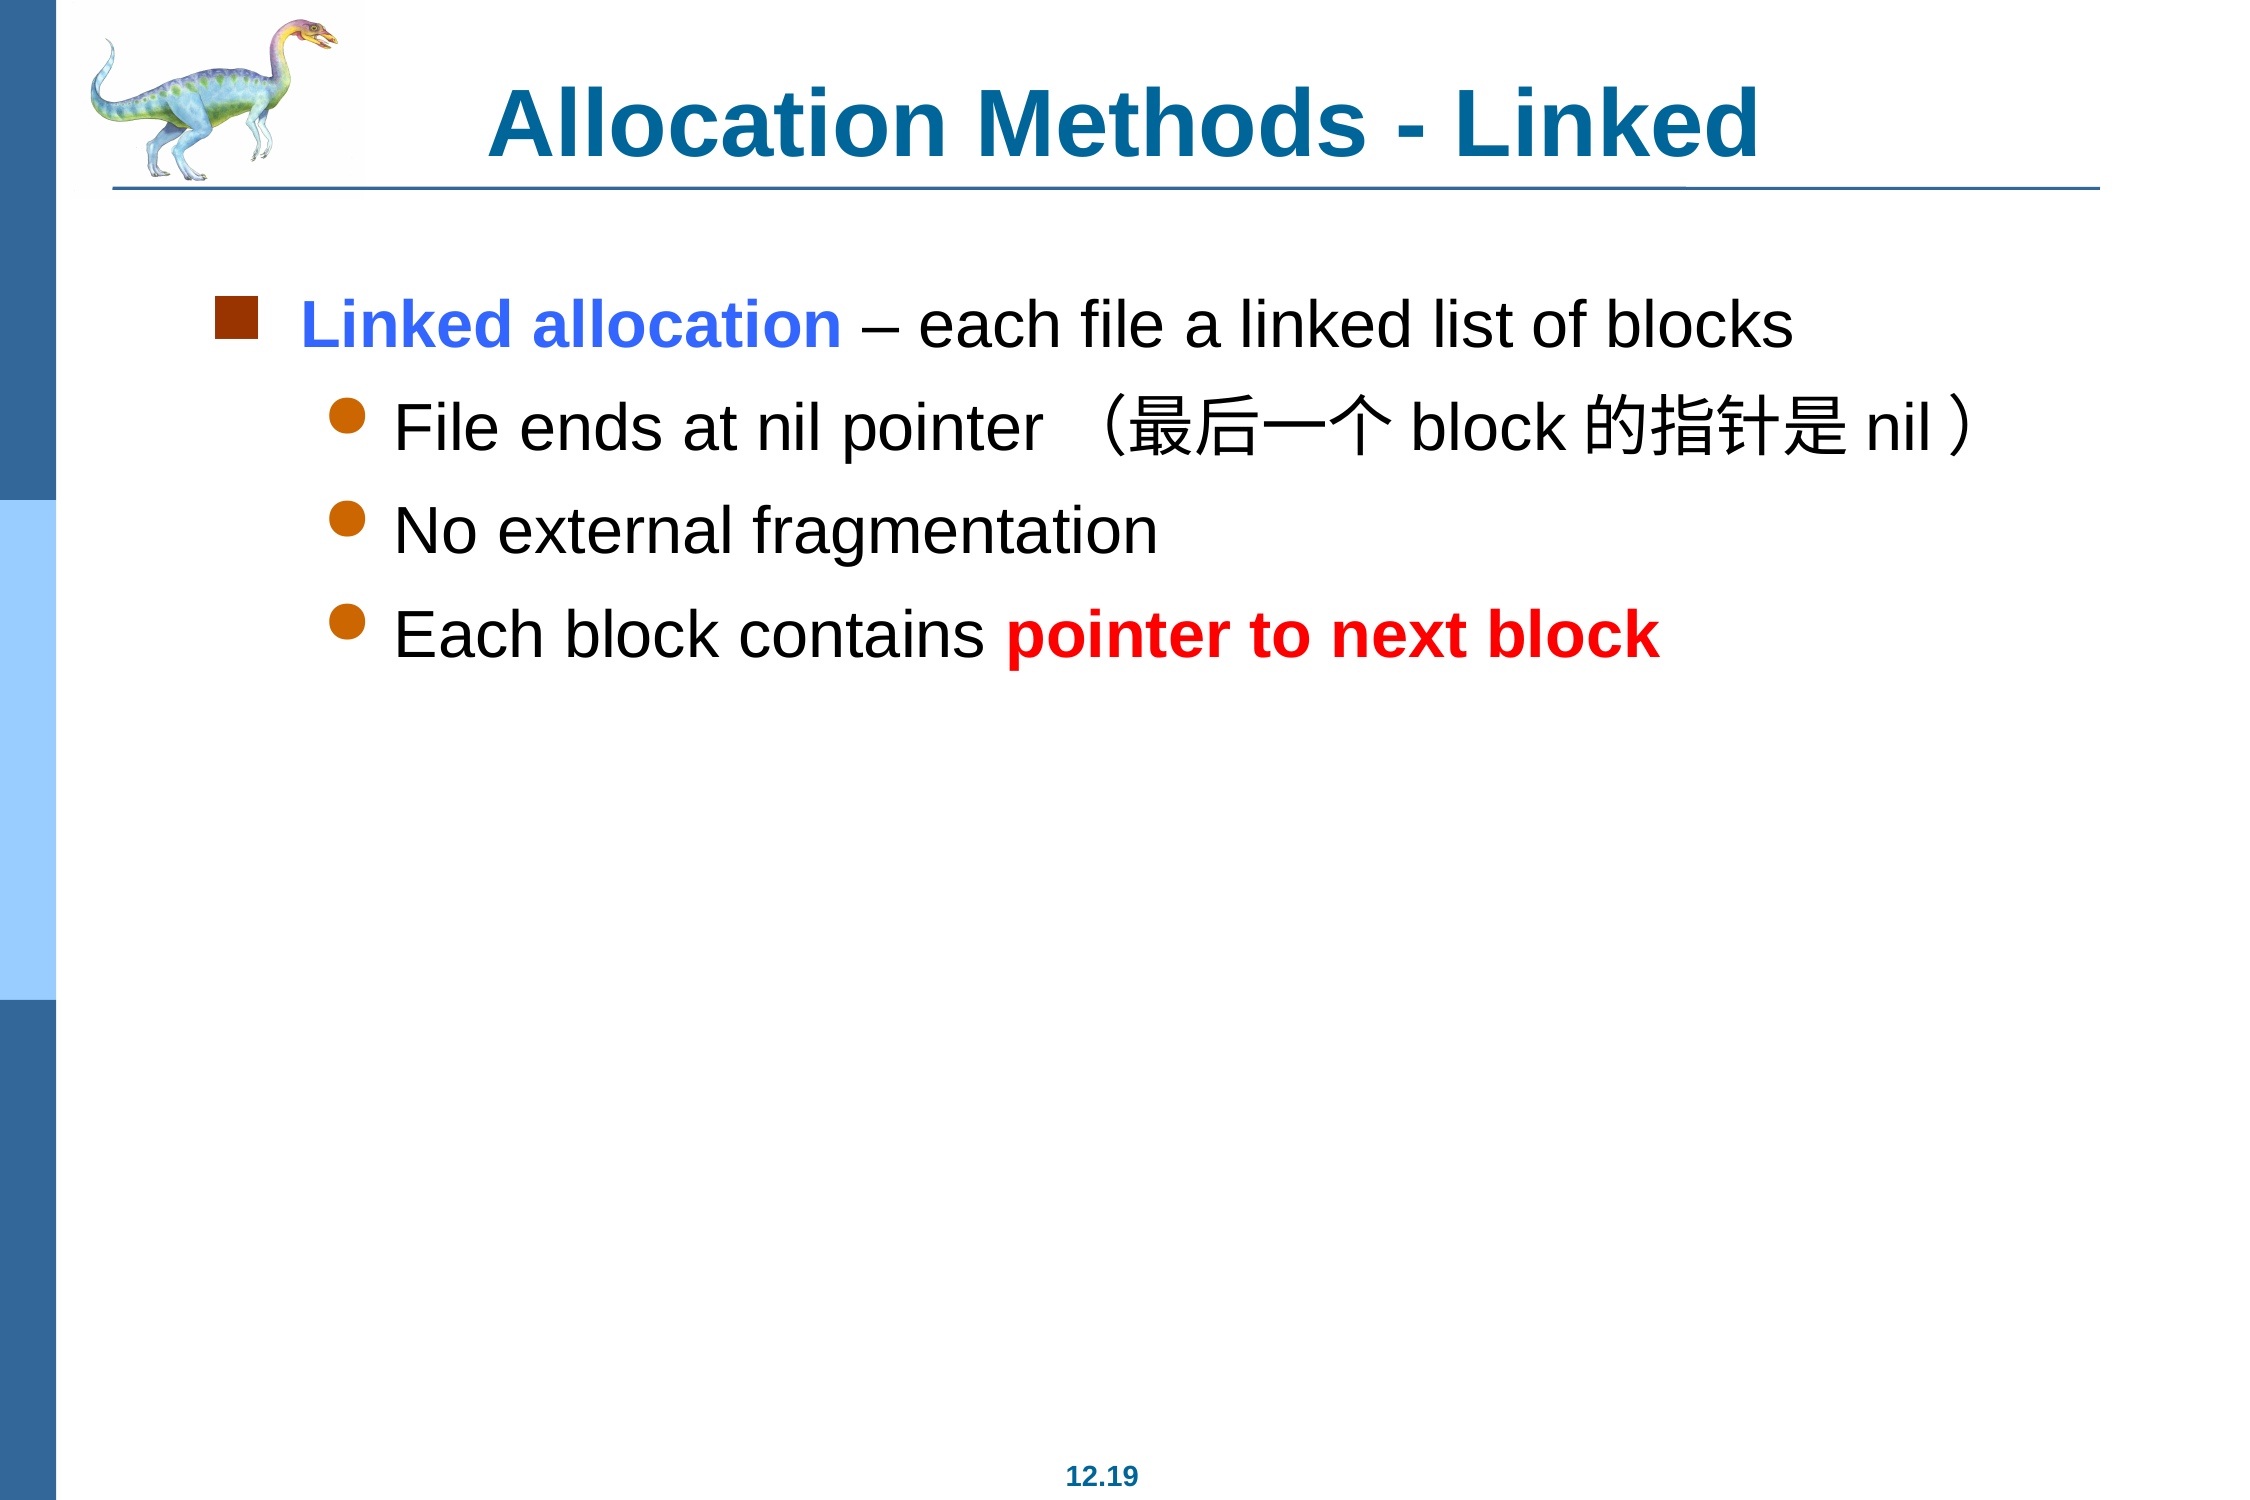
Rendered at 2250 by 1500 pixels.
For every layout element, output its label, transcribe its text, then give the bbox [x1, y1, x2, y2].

picture [70, 0, 365, 199]
title Allocation Methods - Linked [112, 60, 2138, 187]
list Linked allocation – each file a linked list of blocks File ends at nil pointer（最后一个block的指针是nil） No external fragmentation Each block contains pointer to next block [198, 269, 2224, 1424]
